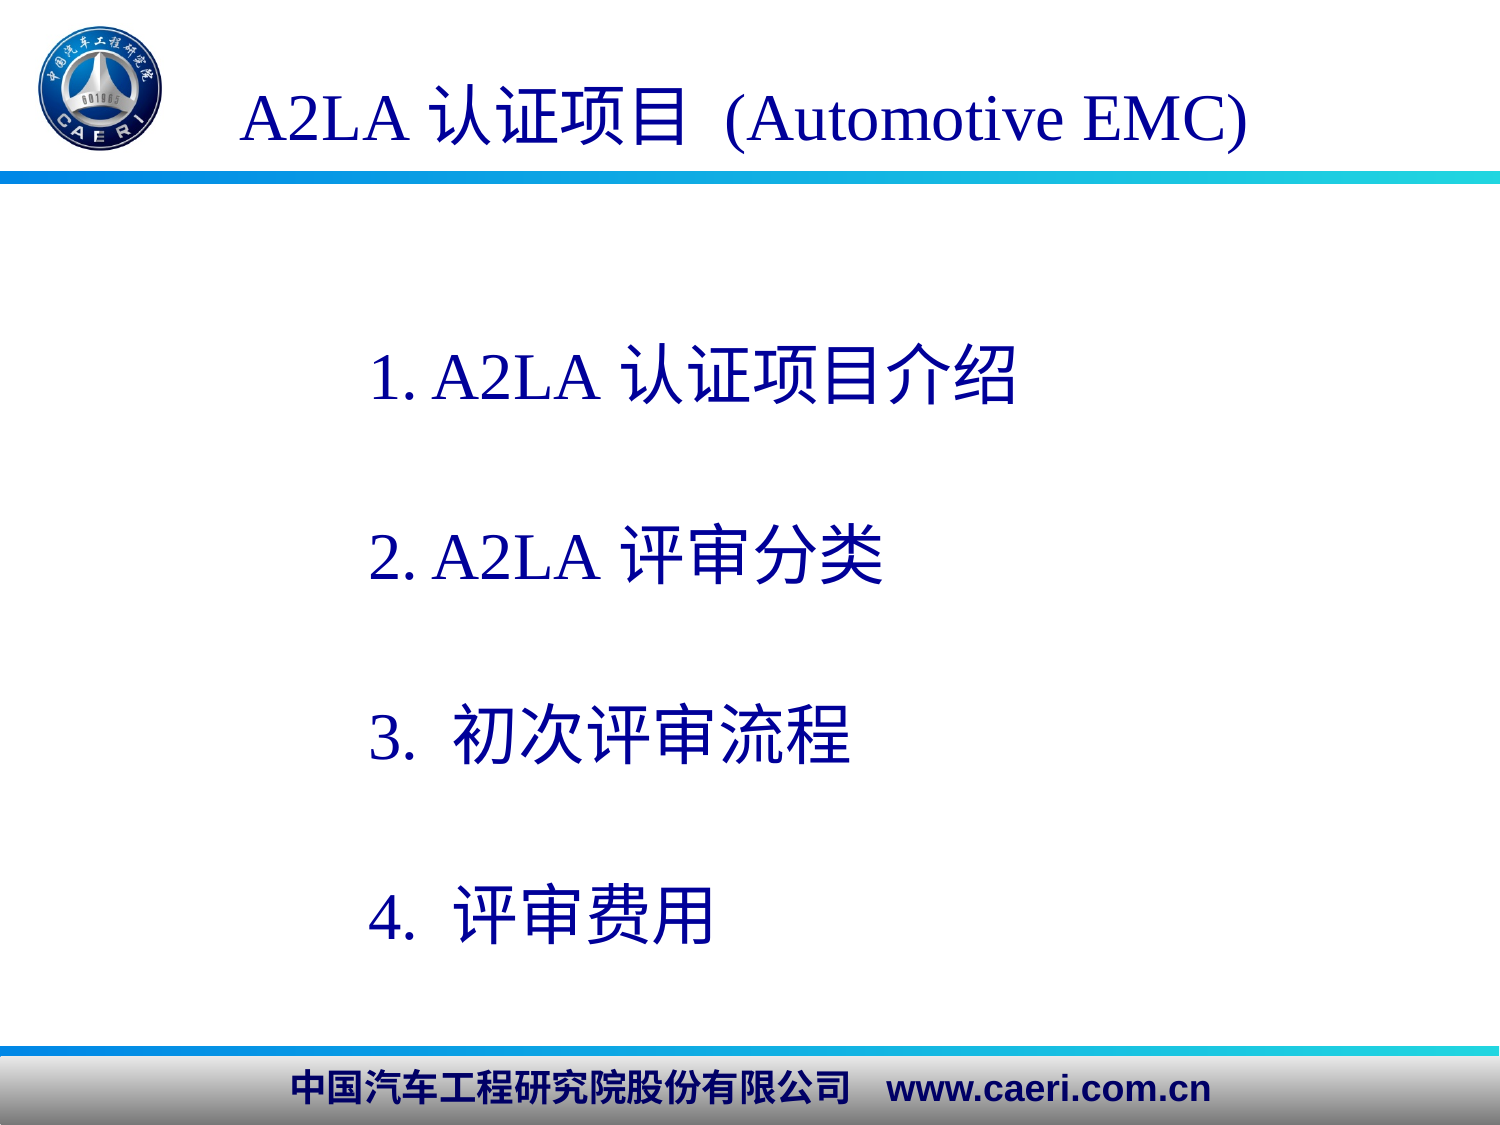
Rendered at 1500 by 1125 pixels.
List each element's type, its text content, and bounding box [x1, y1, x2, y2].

picture [35, 23, 164, 46]
text_box 1. A2LA认证项目介绍 2. A2LA评审分类 3. 初次评审流程 4. 评审费用 [128, 246, 1301, 961]
text_box A2LA认证项目 (Automotive EMC) [0, 46, 1289, 162]
